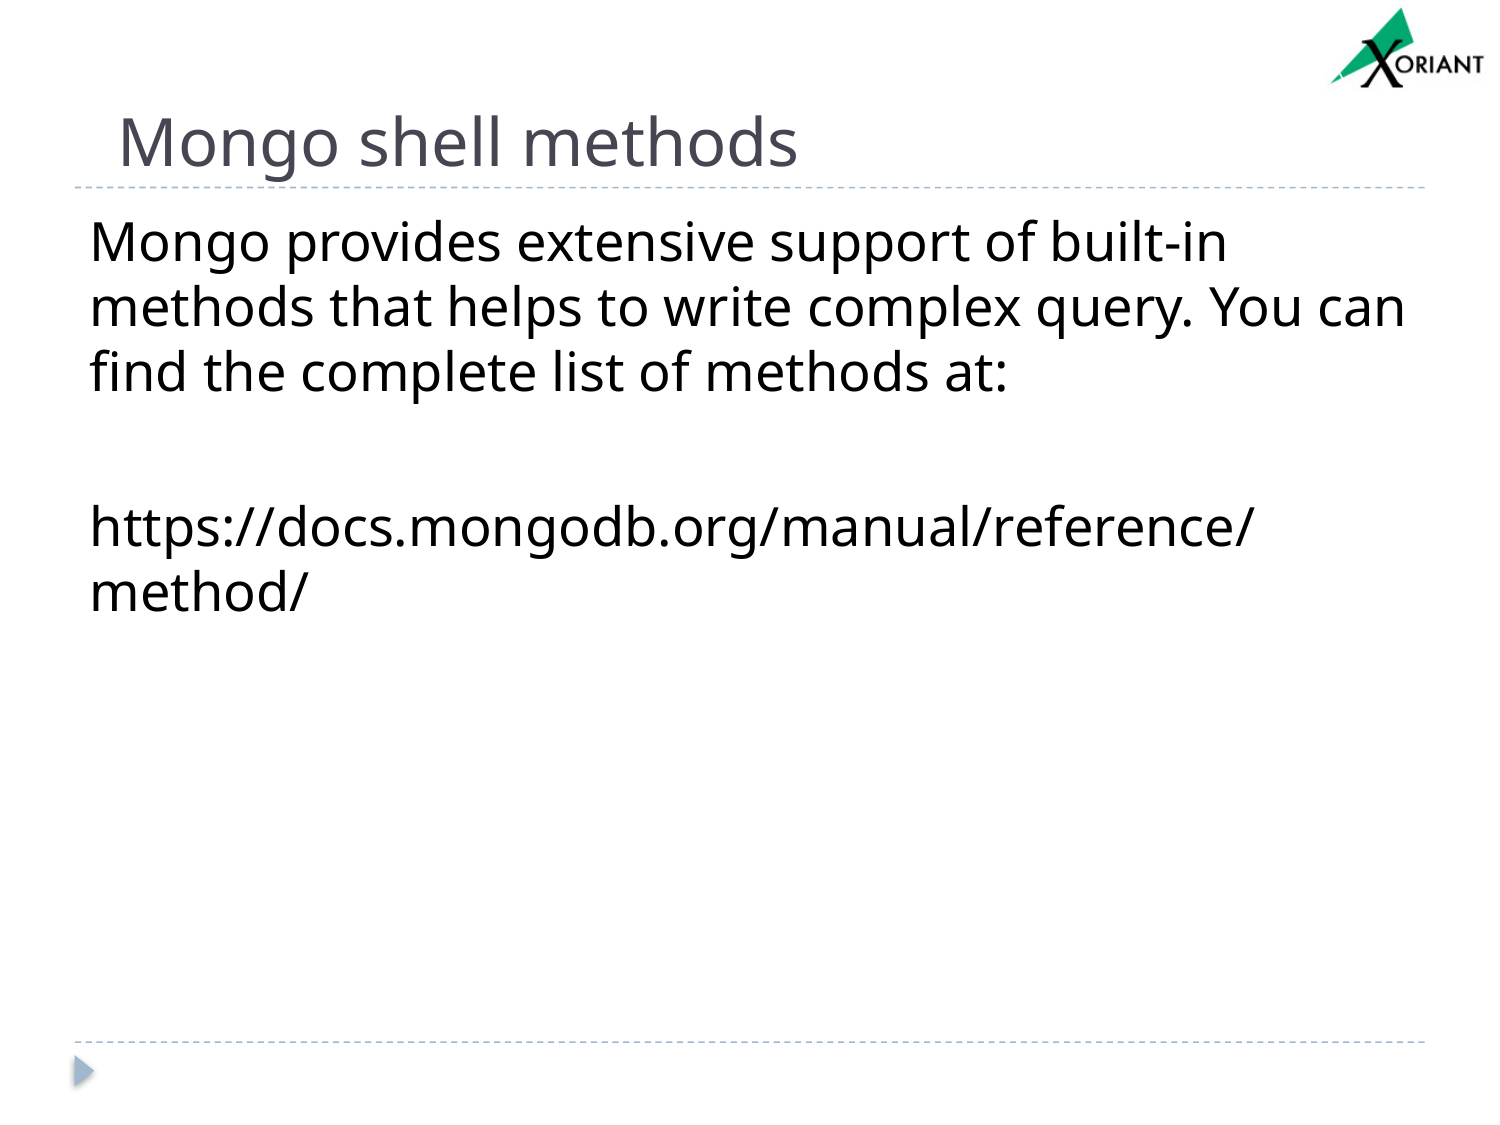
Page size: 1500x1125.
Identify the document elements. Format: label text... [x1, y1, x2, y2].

picture [1325, 0, 1500, 91]
list Mongo provides extensive support of built-in methods that helps to write complex query. You can find the complete list of methods at: https://docs.mongodb.org/manual/reference/method/ [75, 200, 1425, 1010]
title Mongo shell methods [103, 59, 1397, 188]
